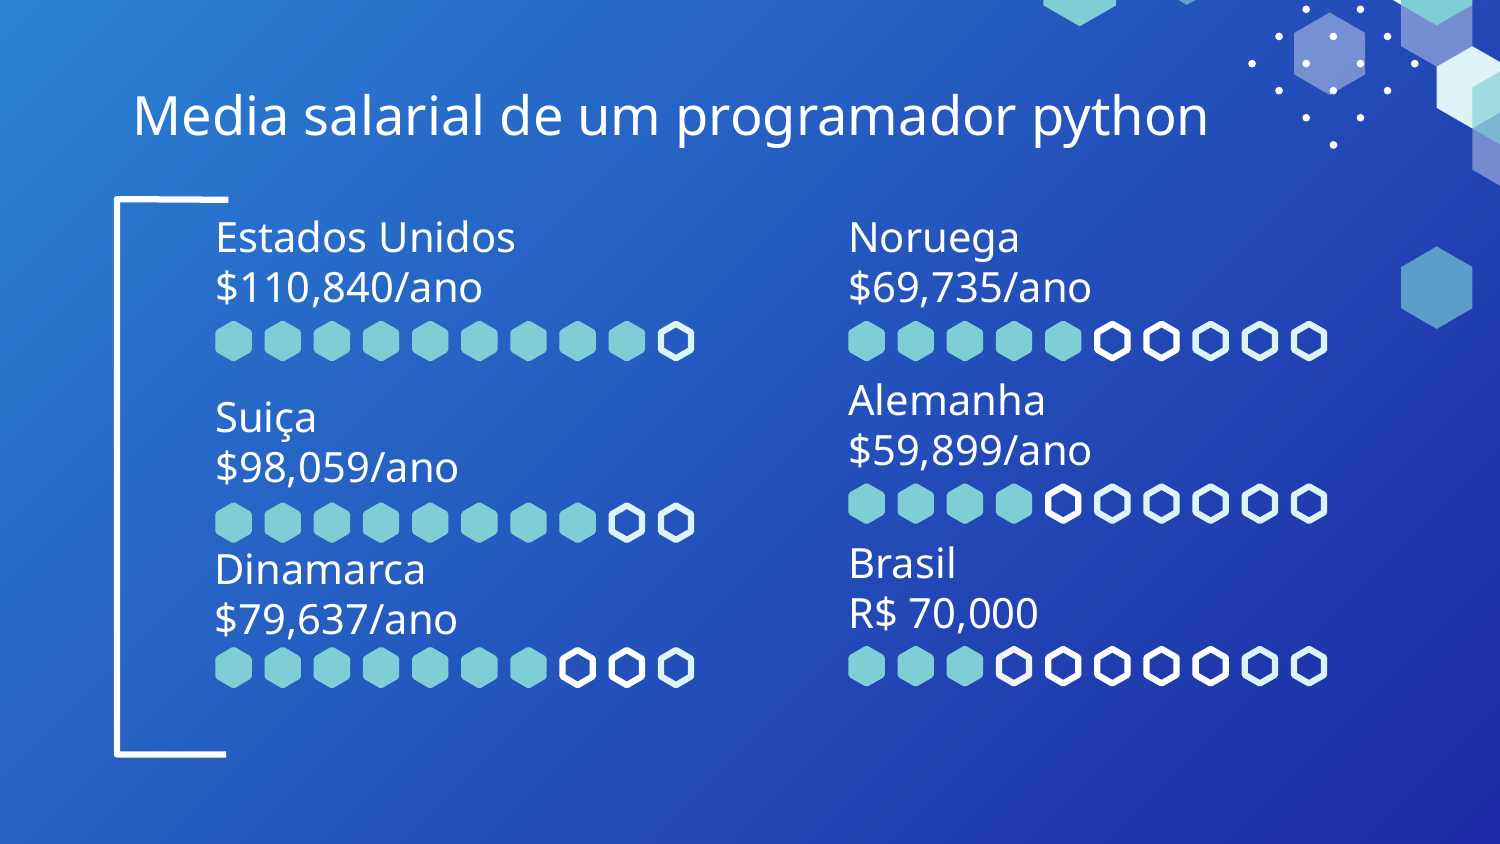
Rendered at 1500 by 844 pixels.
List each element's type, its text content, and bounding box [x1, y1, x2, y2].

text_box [832, 585, 1325, 684]
text_box [116, 199, 229, 755]
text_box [199, 260, 692, 359]
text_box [832, 423, 1325, 522]
title Media salarial de um programador python [117, 66, 1383, 154]
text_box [199, 635, 760, 700]
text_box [199, 465, 692, 541]
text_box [832, 260, 1325, 359]
